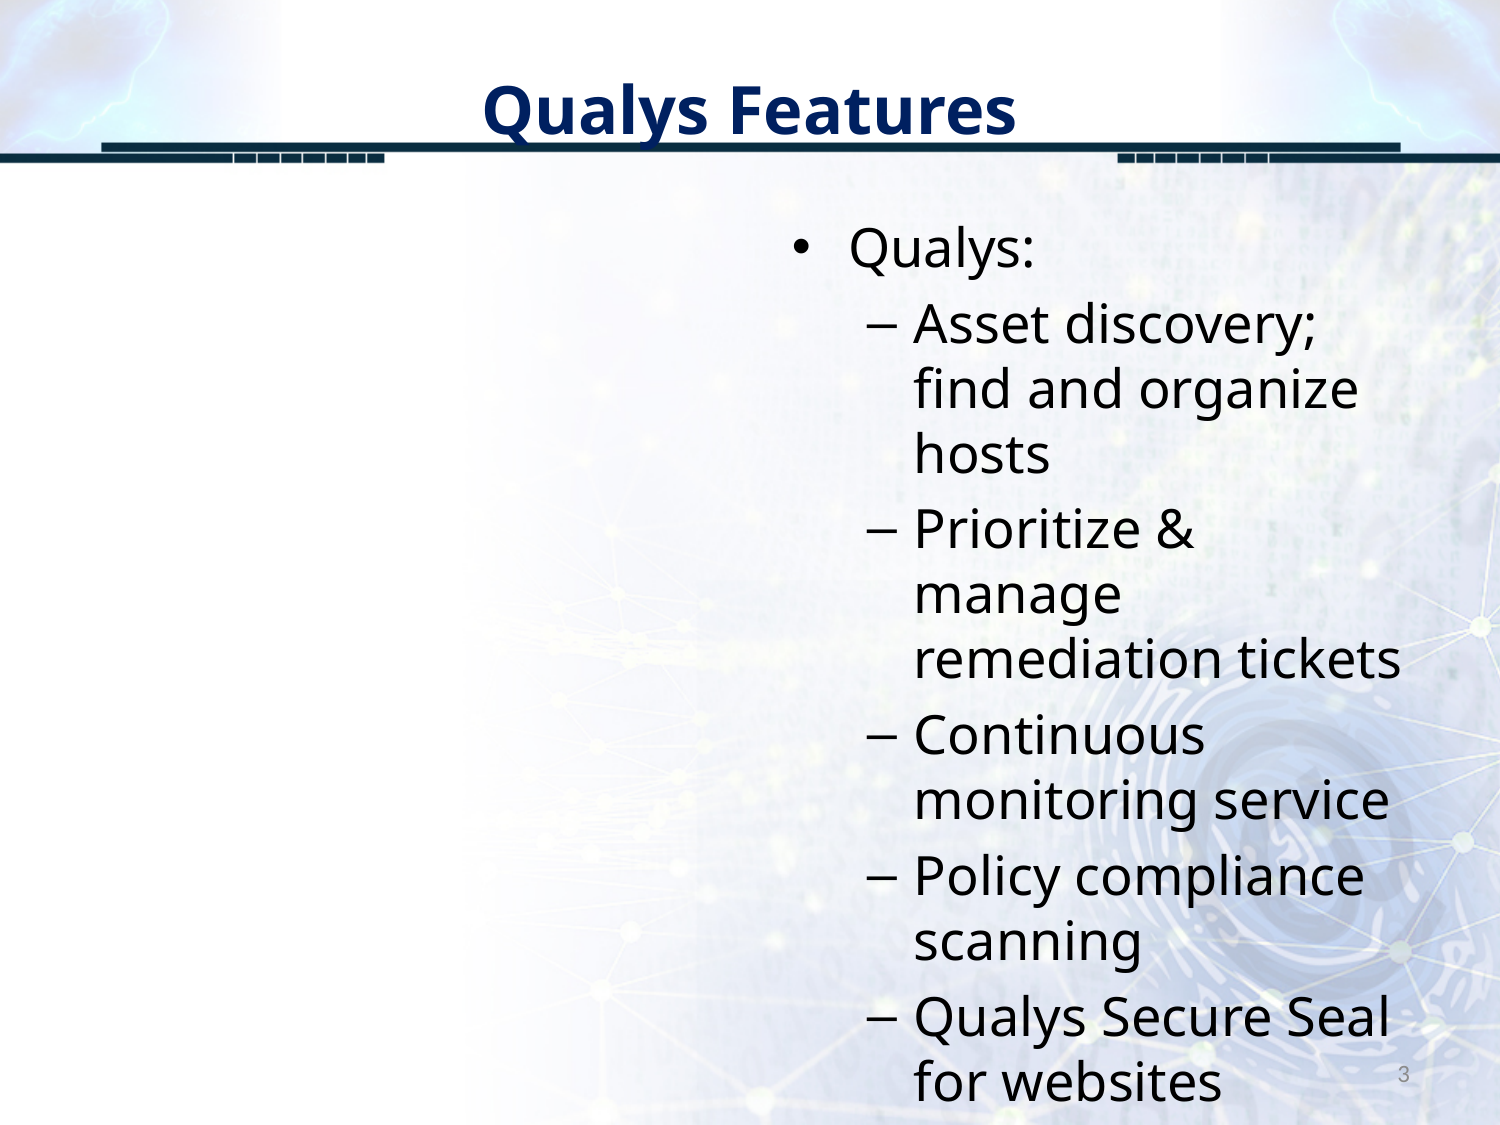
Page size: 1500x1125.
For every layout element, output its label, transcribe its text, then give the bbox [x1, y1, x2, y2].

slide_number 3 [1074, 1042, 1425, 1103]
list Qualys: Asset discovery; find and organize hosts Prioritize & manage remediation tickets Continuous monitoring service Policy compliance scanning Qualys Secure Seal for websites [776, 205, 1432, 1023]
title Qualys Features [75, 34, 1425, 182]
picture [0, 0, 1500, 1125]
